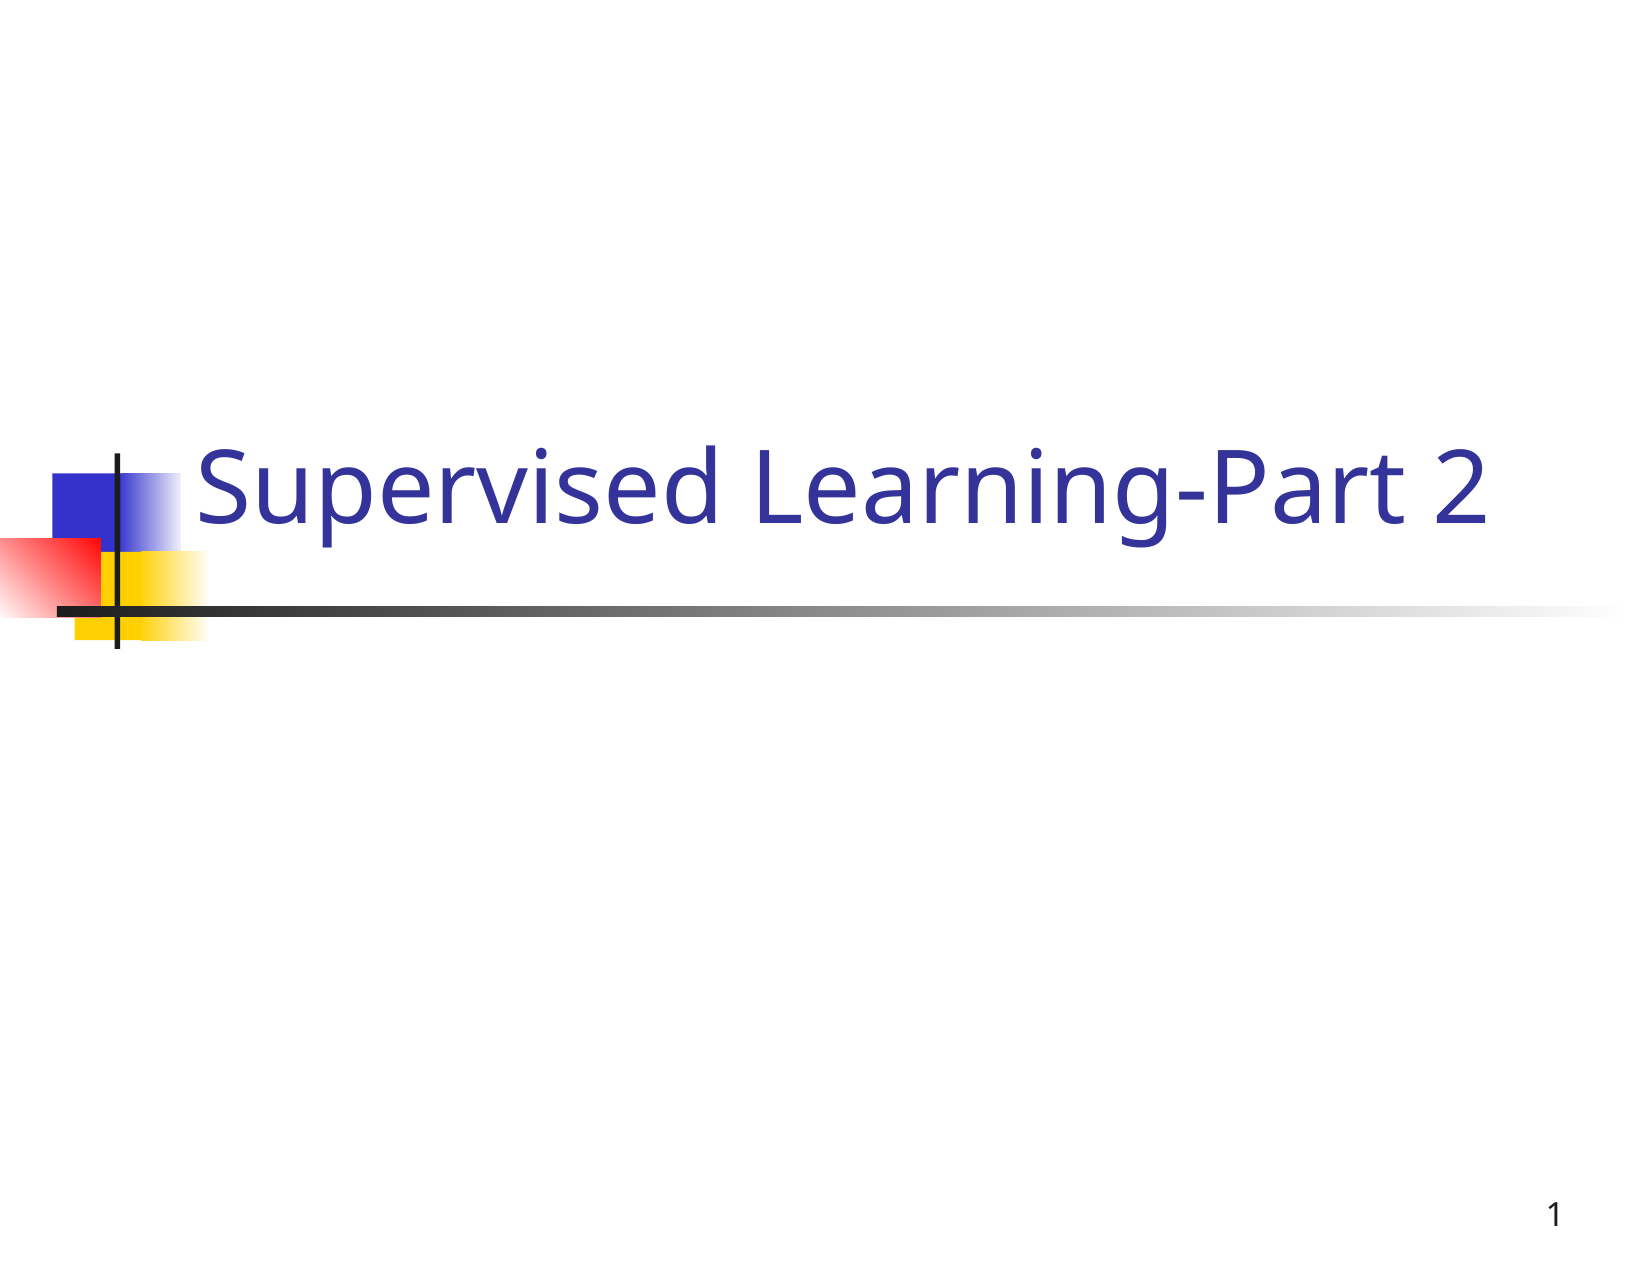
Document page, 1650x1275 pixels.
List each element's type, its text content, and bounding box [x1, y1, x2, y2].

title Supervised Learning-Part 2 [178, 340, 1582, 553]
slide_number 1 [1237, 1161, 1582, 1247]
